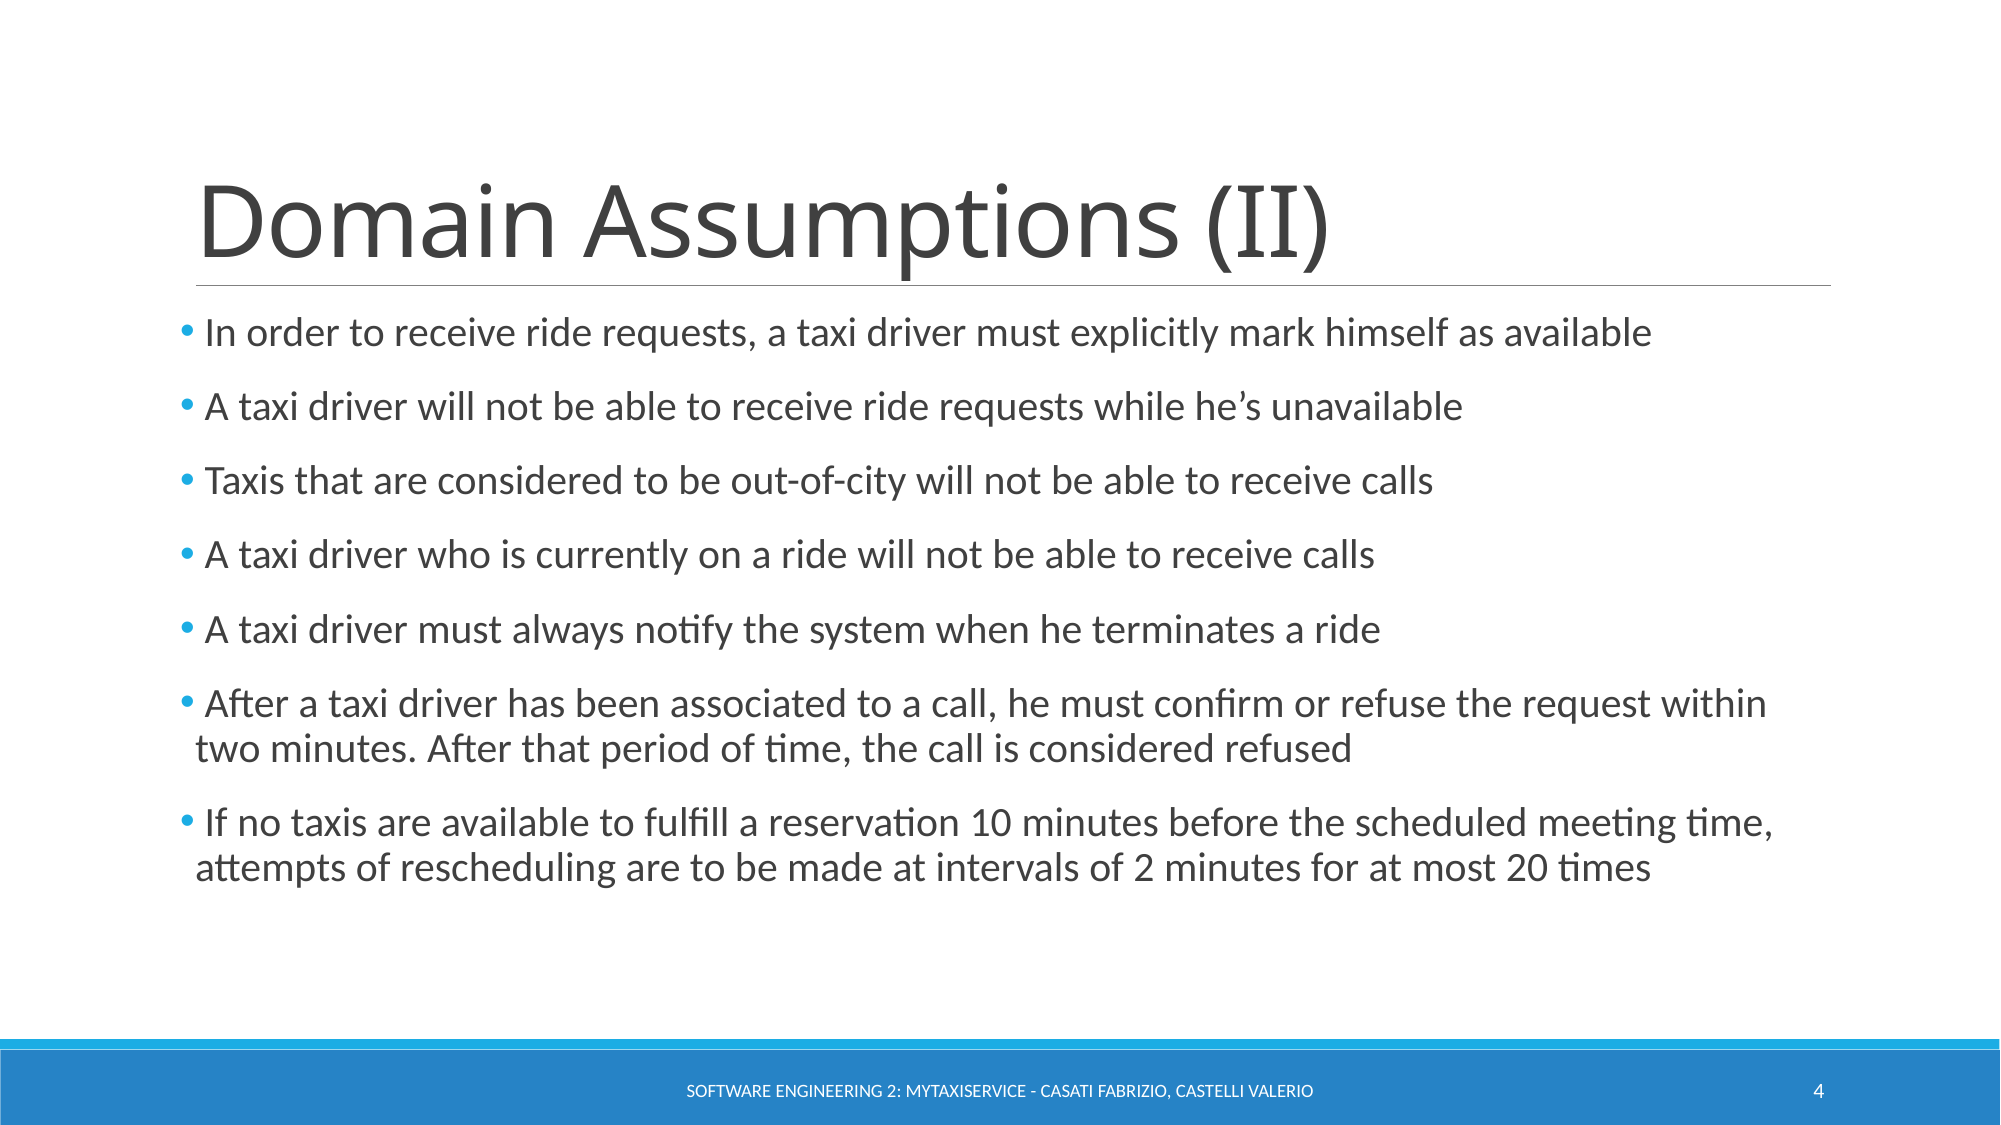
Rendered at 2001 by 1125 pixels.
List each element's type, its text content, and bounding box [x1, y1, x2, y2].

footer Software Engineering 2: myTaxiService - Casati Fabrizio, Castelli Valerio [604, 1059, 1396, 1120]
list In order to receive ride requests, a taxi driver must explicitly mark himself as available A taxi driver will not be able to receive ride requests while he’s unavailable Taxis that are considered to be out-of-city will not be able to receive calls A taxi driver who is currently on a ride will not be able to receive calls A taxi driver must always notify the system when he terminates a ride After a taxi driver has been associated to a call, he must confirm or refuse the request within two minutes. After that period of time, the call is considered refused If no taxis are available to fulfill a reservation 10 minutes before the scheduled meeting time, attempts of rescheduling are to be made at intervals of 2 minutes for at most 20 times [180, 302, 1830, 963]
title Domain Assumptions (II) [180, 47, 1830, 285]
slide_number 4 [1624, 1059, 1840, 1120]
